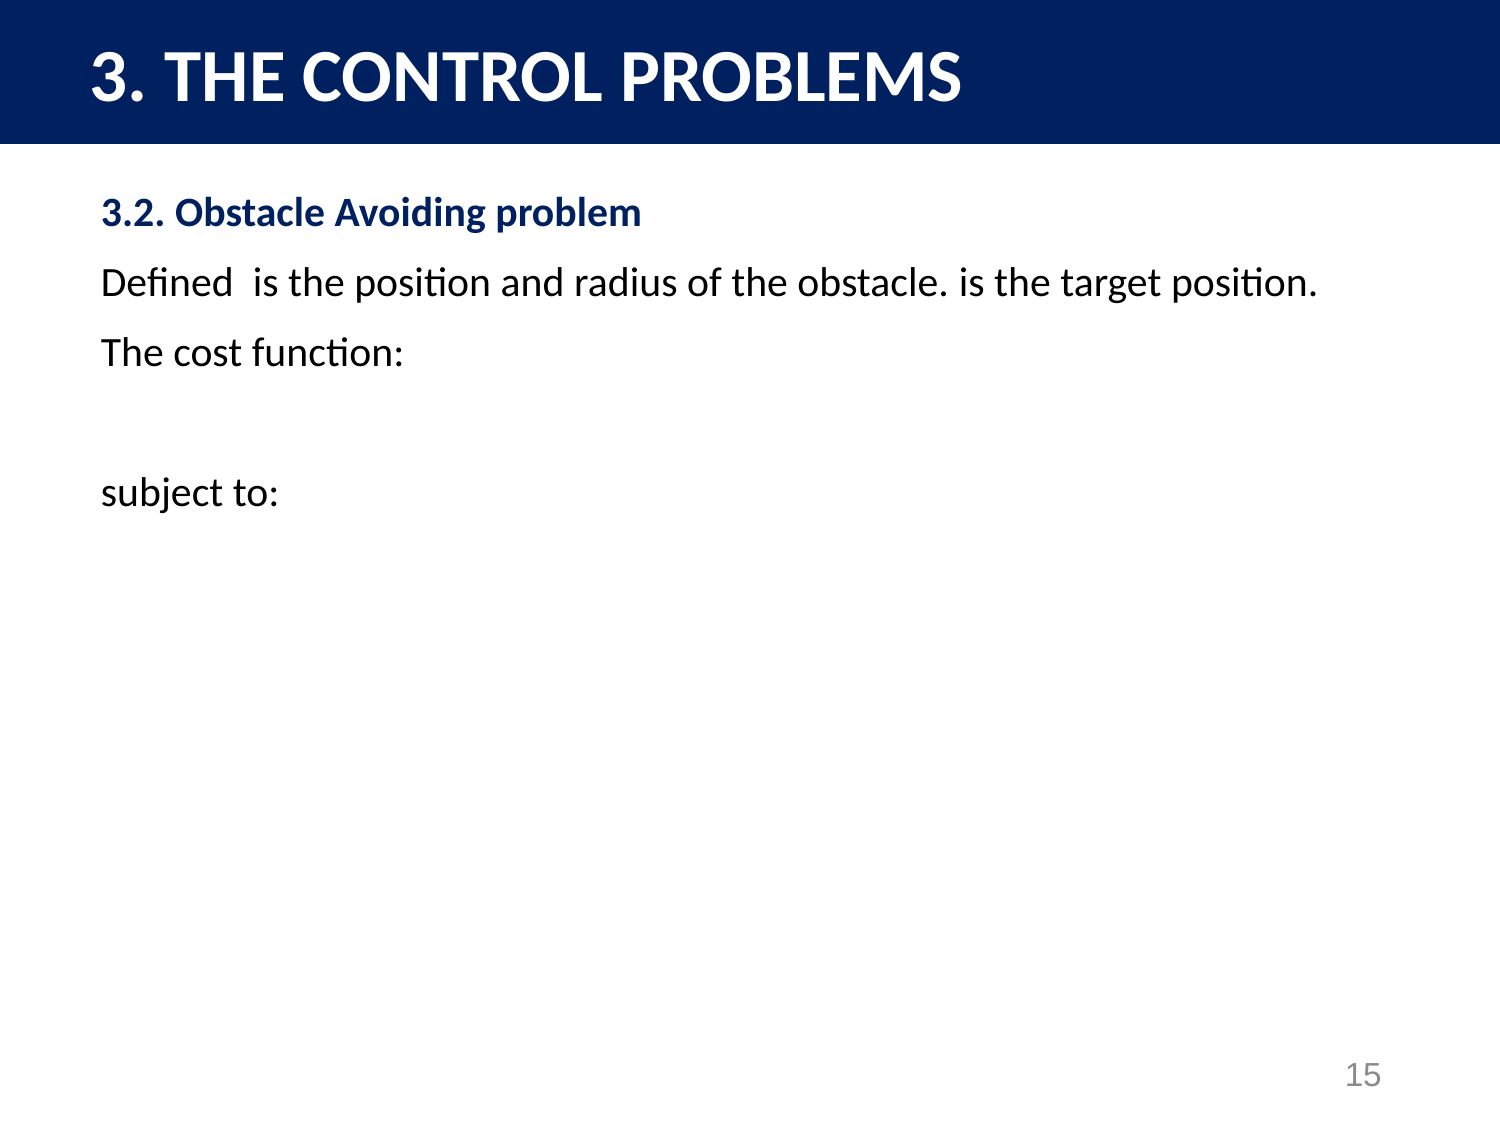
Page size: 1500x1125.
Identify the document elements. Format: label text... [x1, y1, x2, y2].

slide_number 15 [1059, 1042, 1397, 1103]
text_box 3. THE CONTROL PROBLEMS [0, 0, 1500, 144]
